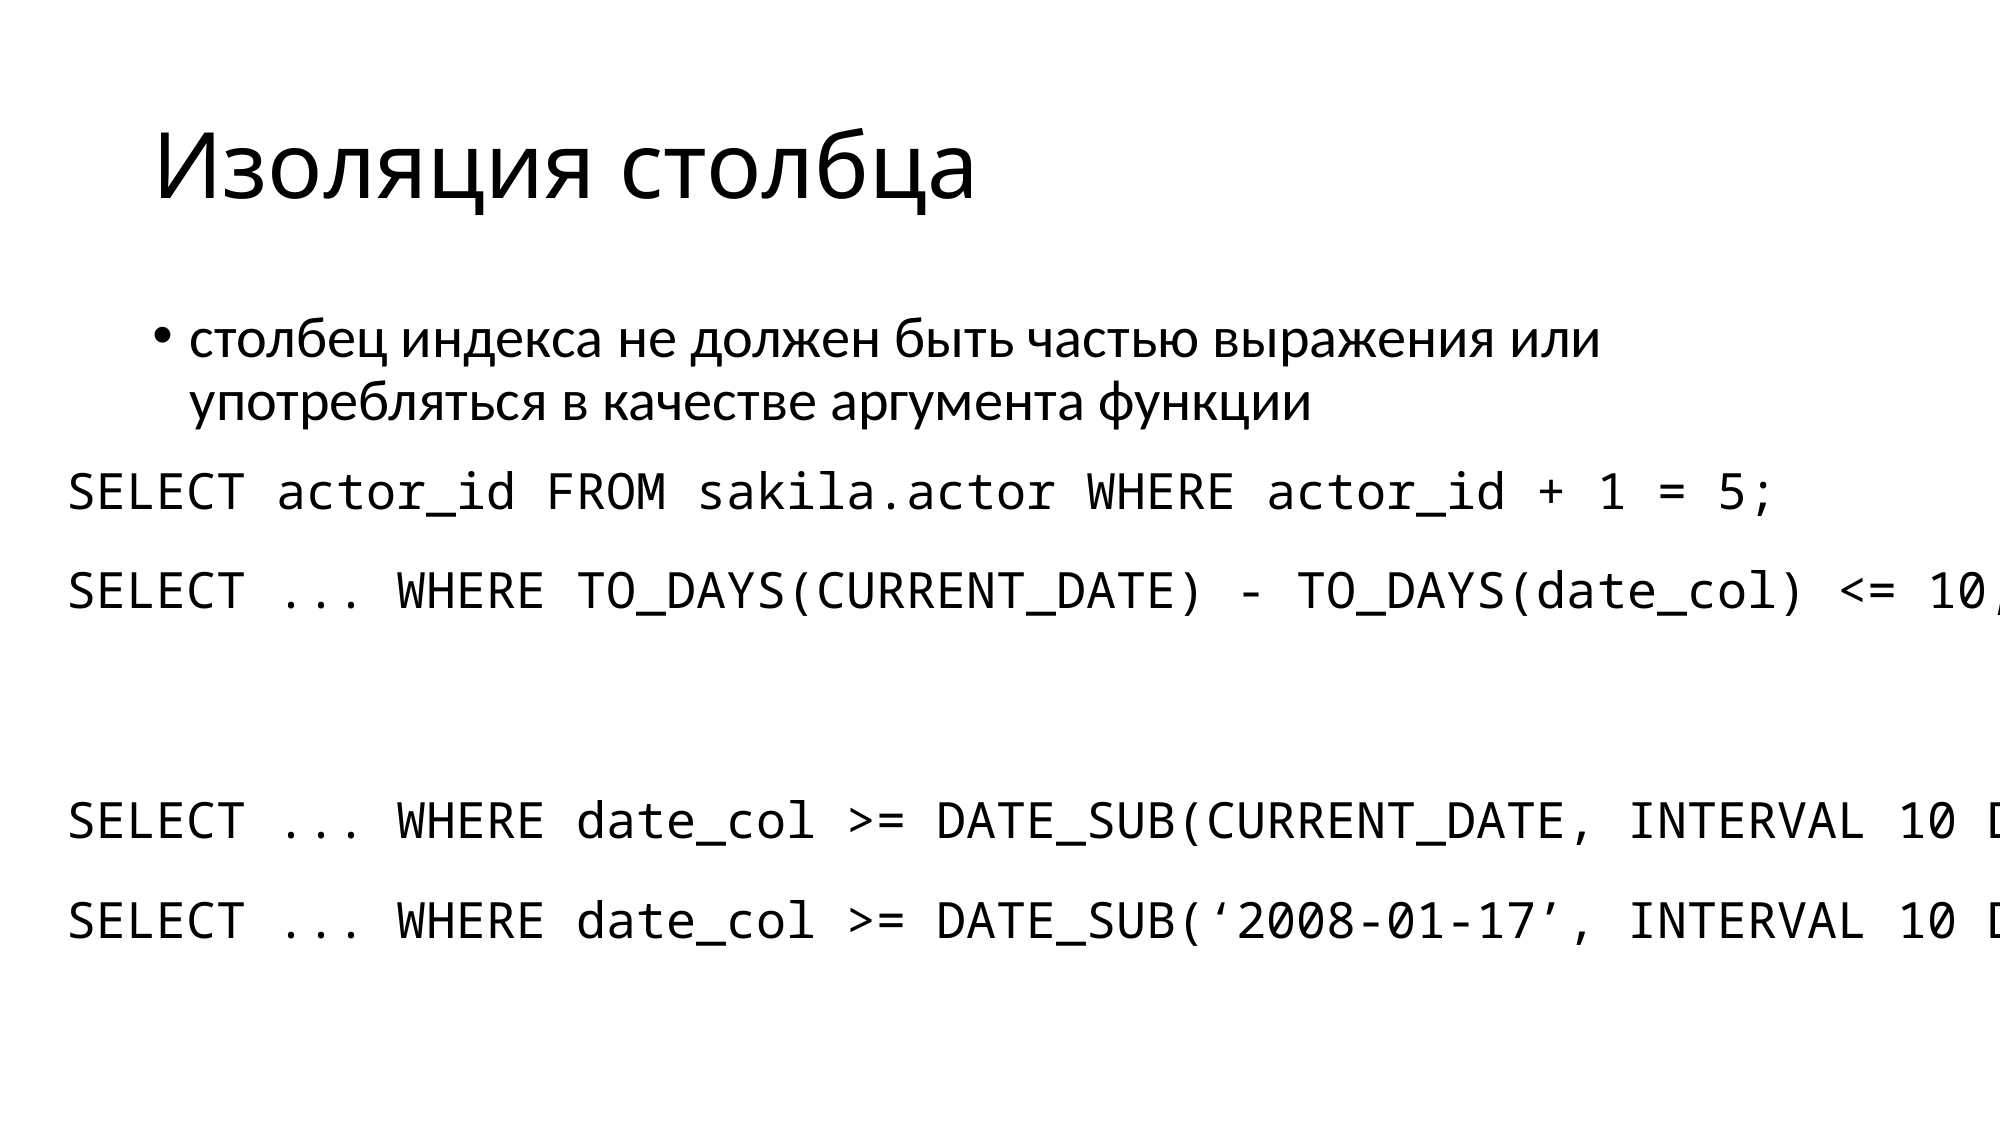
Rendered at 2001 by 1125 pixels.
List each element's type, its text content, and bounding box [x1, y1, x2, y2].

title Изоляция столбца [137, 59, 1863, 278]
text_box SELECT ... WHERE date_col >= DATE_SUB(CURRENT_DATE, INTERVAL 10 DAY); [51, 781, 2000, 857]
text_box SELECT ... WHERE date_col >= DATE_SUB(‘2008-01-17’, INTERVAL 10 DAY); [51, 880, 2000, 956]
list столбец индекса не должен быть частью выражения или употребляться в качестве аргумента функции [137, 299, 1863, 452]
text_box SELECT actor_id FROM sakila.actor WHERE actor_id + 1 = 5; [51, 452, 2000, 528]
text_box SELECT ... WHERE TO_DAYS(CURRENT_DATE) - TO_DAYS(date_col) <= 10; [51, 551, 2000, 627]
